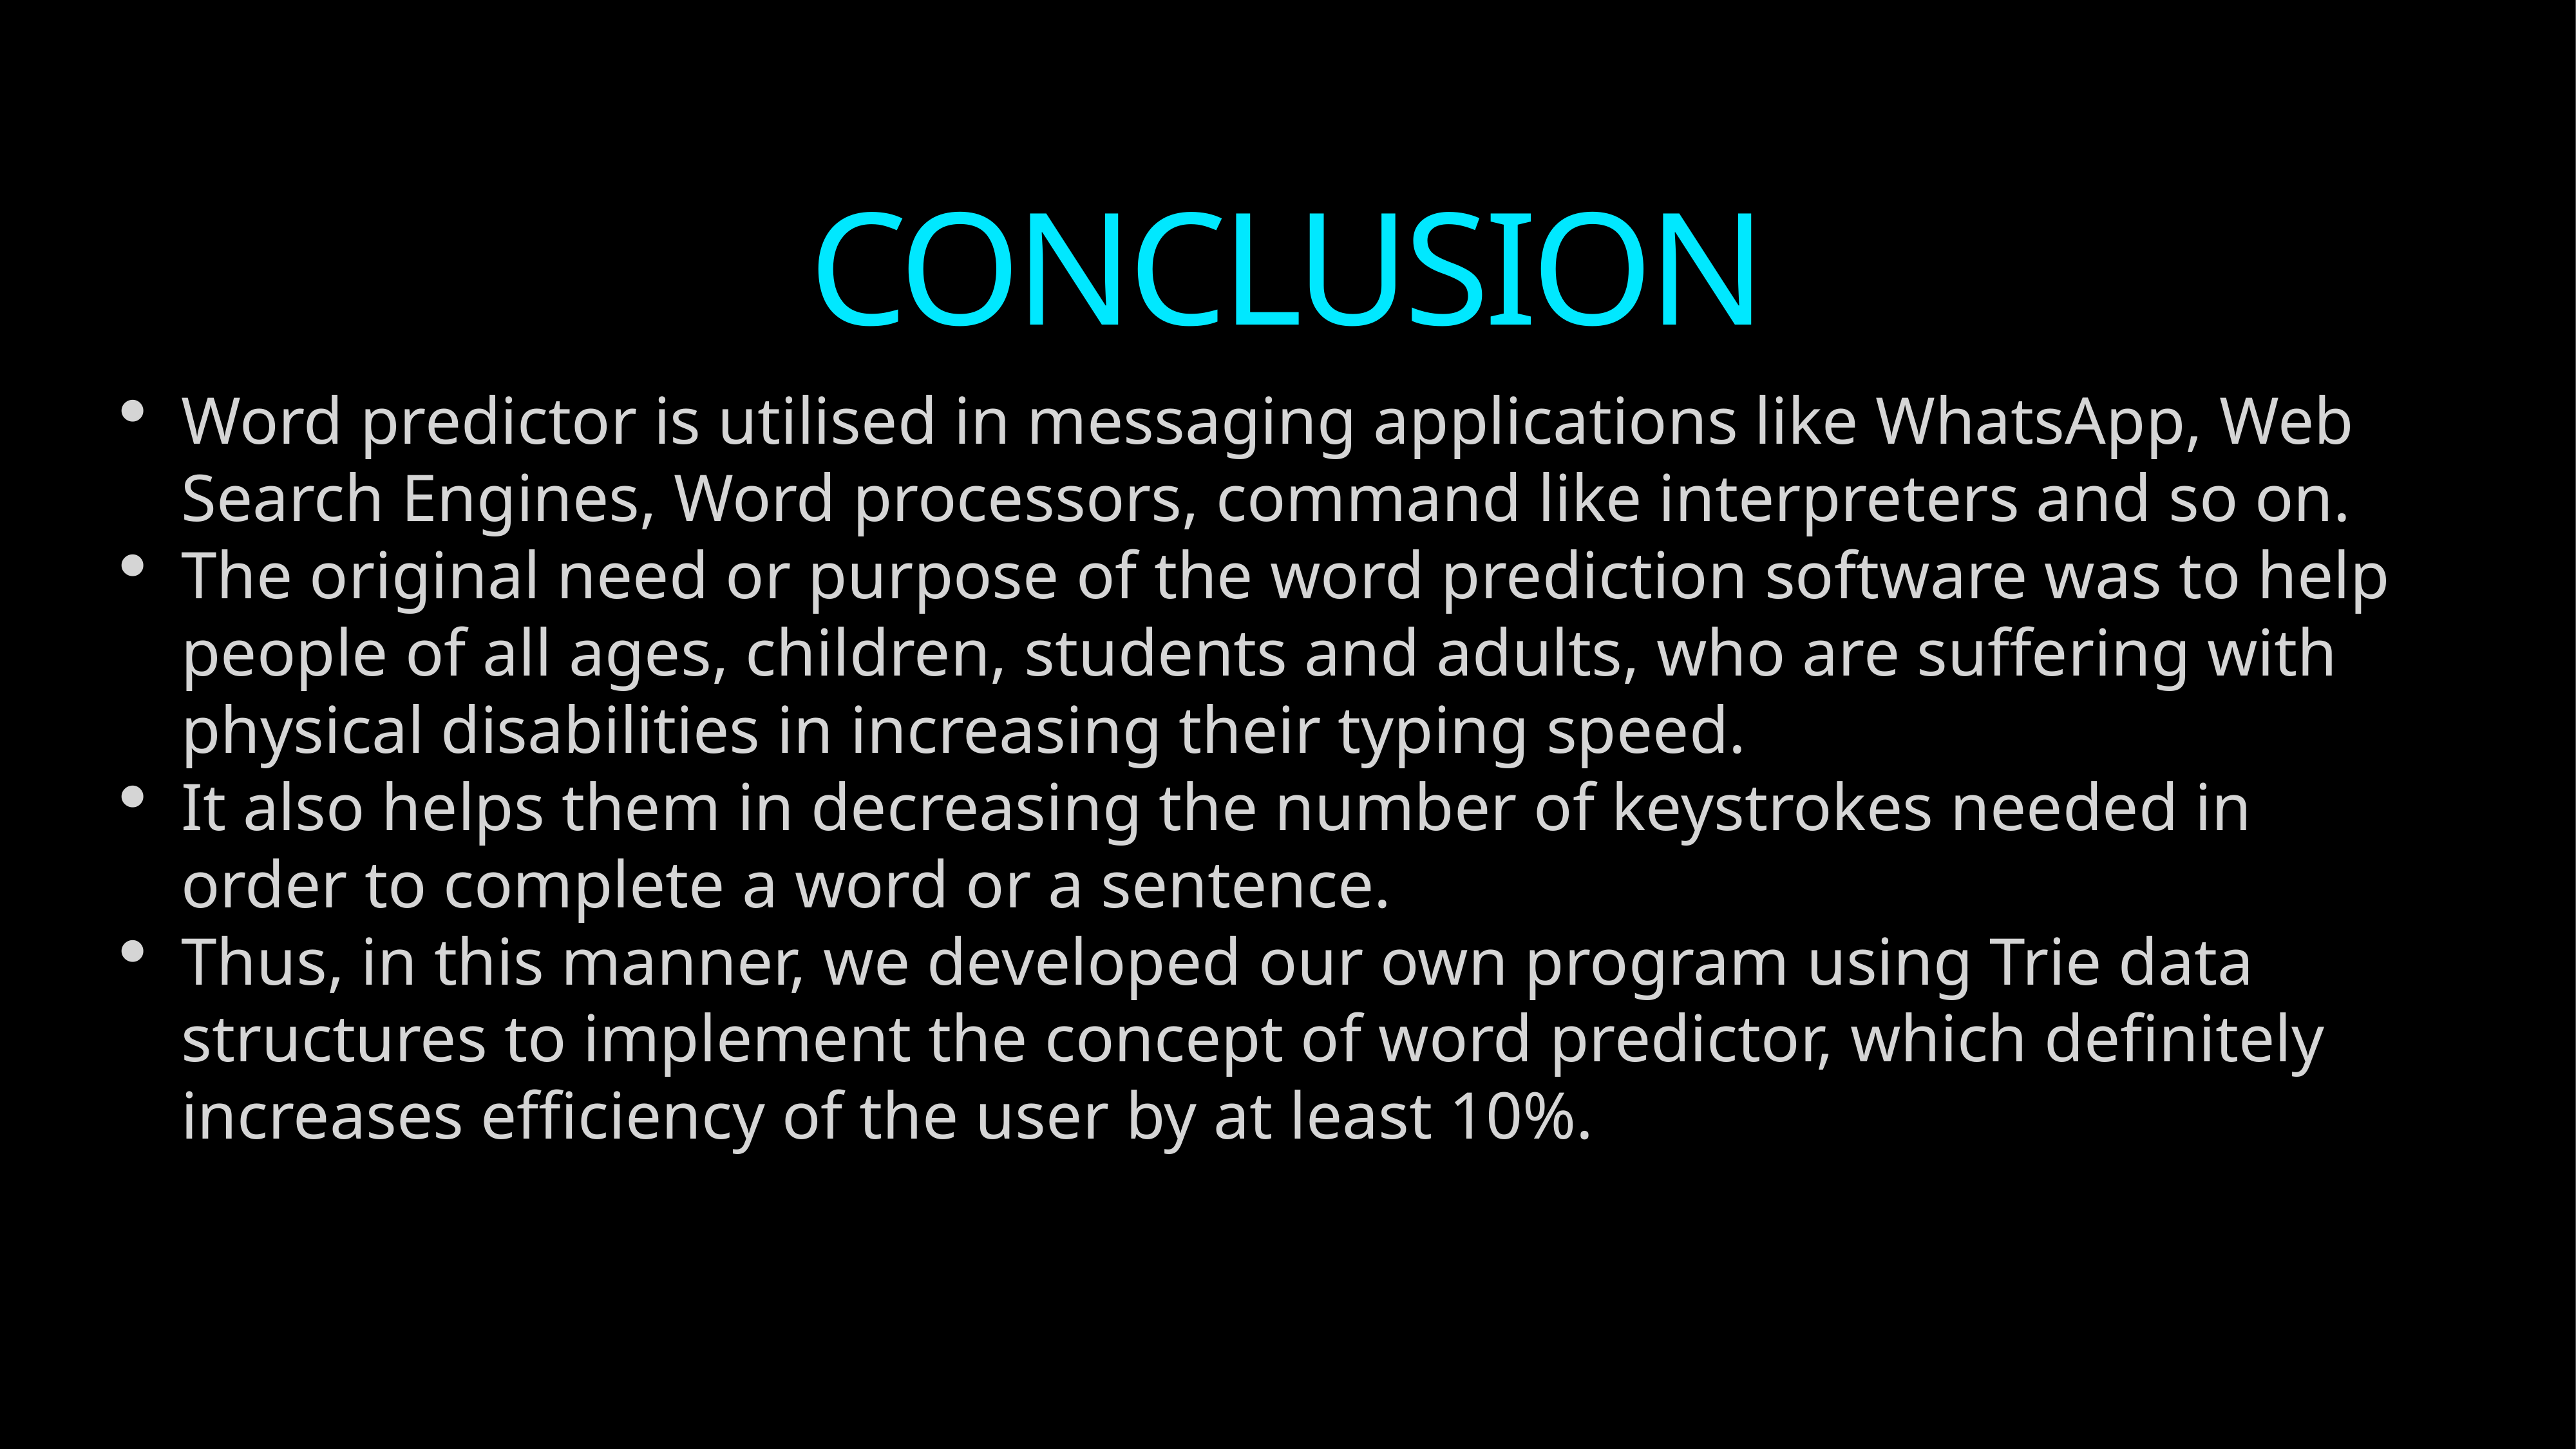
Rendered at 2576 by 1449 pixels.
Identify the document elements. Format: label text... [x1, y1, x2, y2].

text_box Word predictor is utilised in messaging applications like WhatsApp, Web Search Engines, Word processors, command like interpreters and so on. The original need or purpose of the word prediction software was to help people of all ages, children, students and adults, who are suffering with physical disabilities in increasing their typing speed. It also helps them in decreasing the number of keystrokes needed in order to complete a word or a sentence. Thus, in this manner, we developed our own program using Trie data structures to implement the concept of word predictor, which definitely increases efficiency of the user by at least 10%. [117, 374, 2425, 1343]
text_box CONCLUSION [134, 0, 2442, 365]
